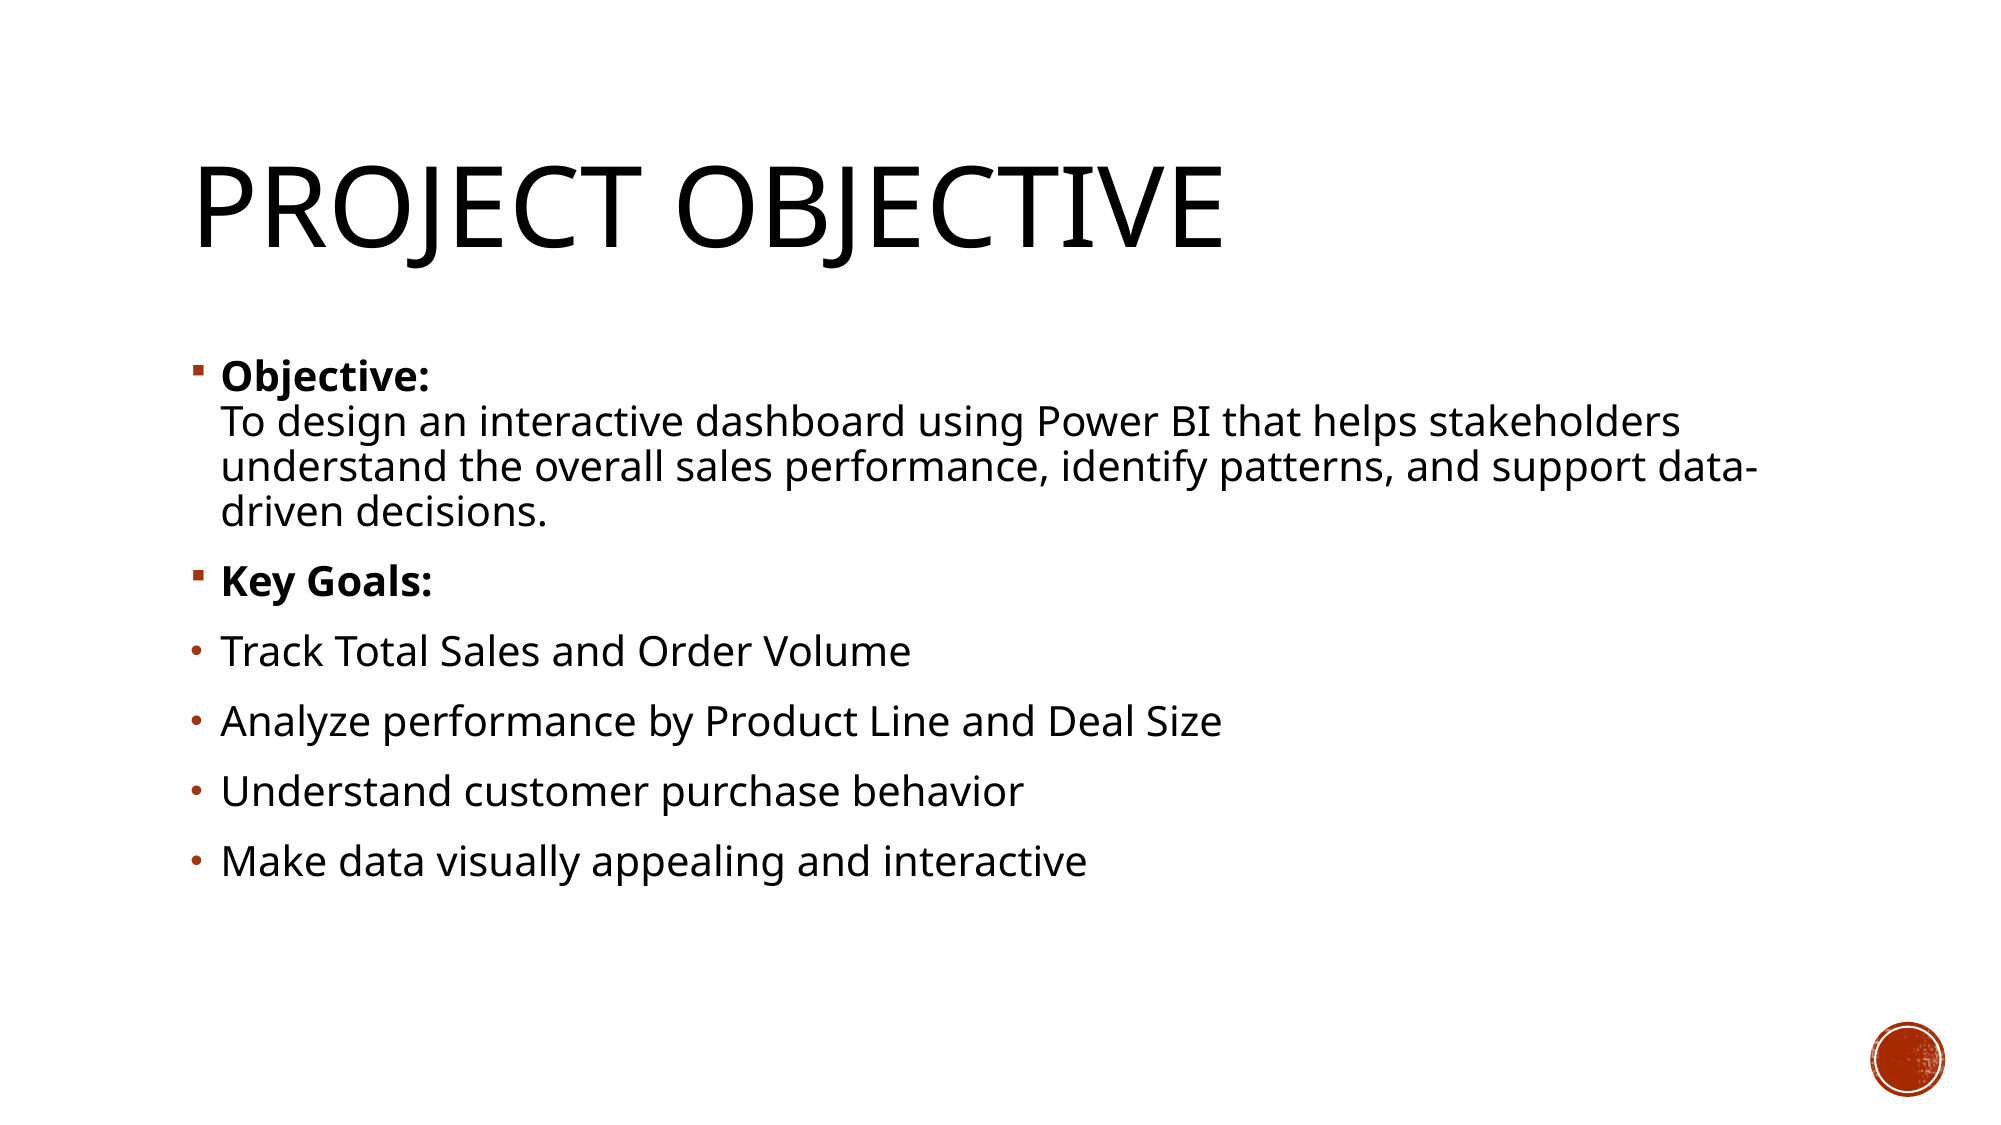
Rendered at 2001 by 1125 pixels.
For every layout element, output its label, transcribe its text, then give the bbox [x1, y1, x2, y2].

title Project Objective [175, 79, 1826, 344]
list Objective: To design an interactive dashboard using Power BI that helps stakeholders understand the overall sales performance, identify patterns, and support data-driven decisions. Key Goals: Track Total Sales and Order Volume Analyze performance by Product Line and Deal Size Understand customer purchase behavior Make data visually appealing and interactive [175, 348, 1826, 1013]
